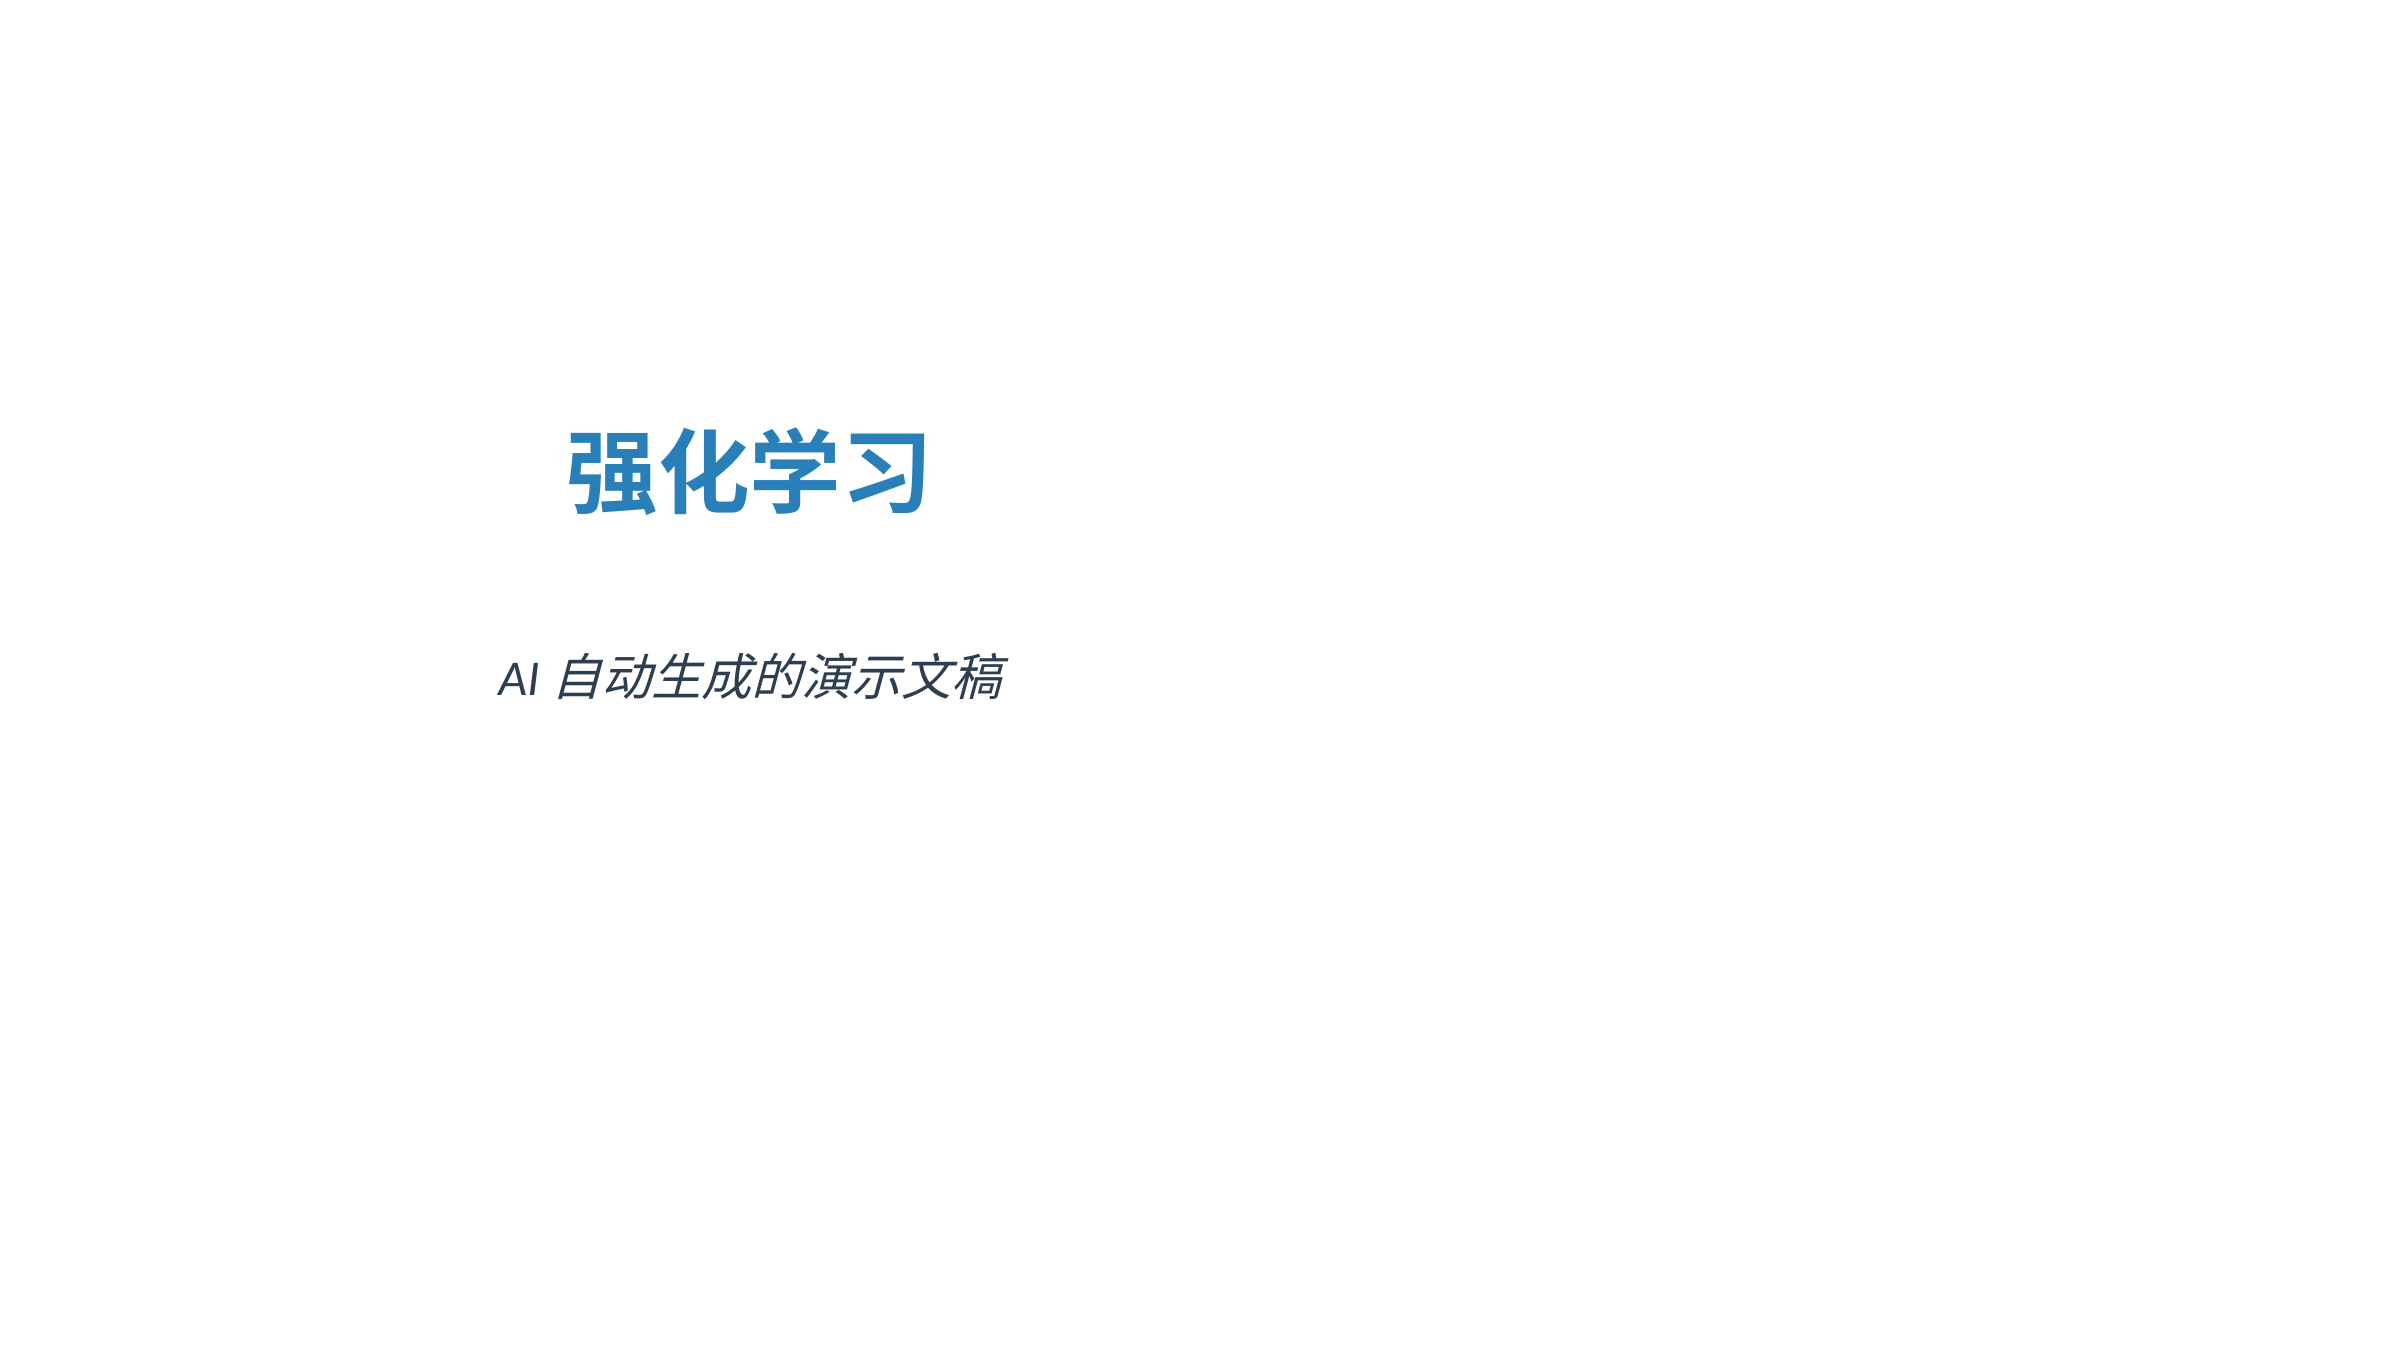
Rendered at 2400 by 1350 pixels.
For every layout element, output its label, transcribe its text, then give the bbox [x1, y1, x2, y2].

title 强化学习 [112, 349, 1388, 591]
subtitle AI自动生成的演示文稿 [225, 637, 1275, 925]
